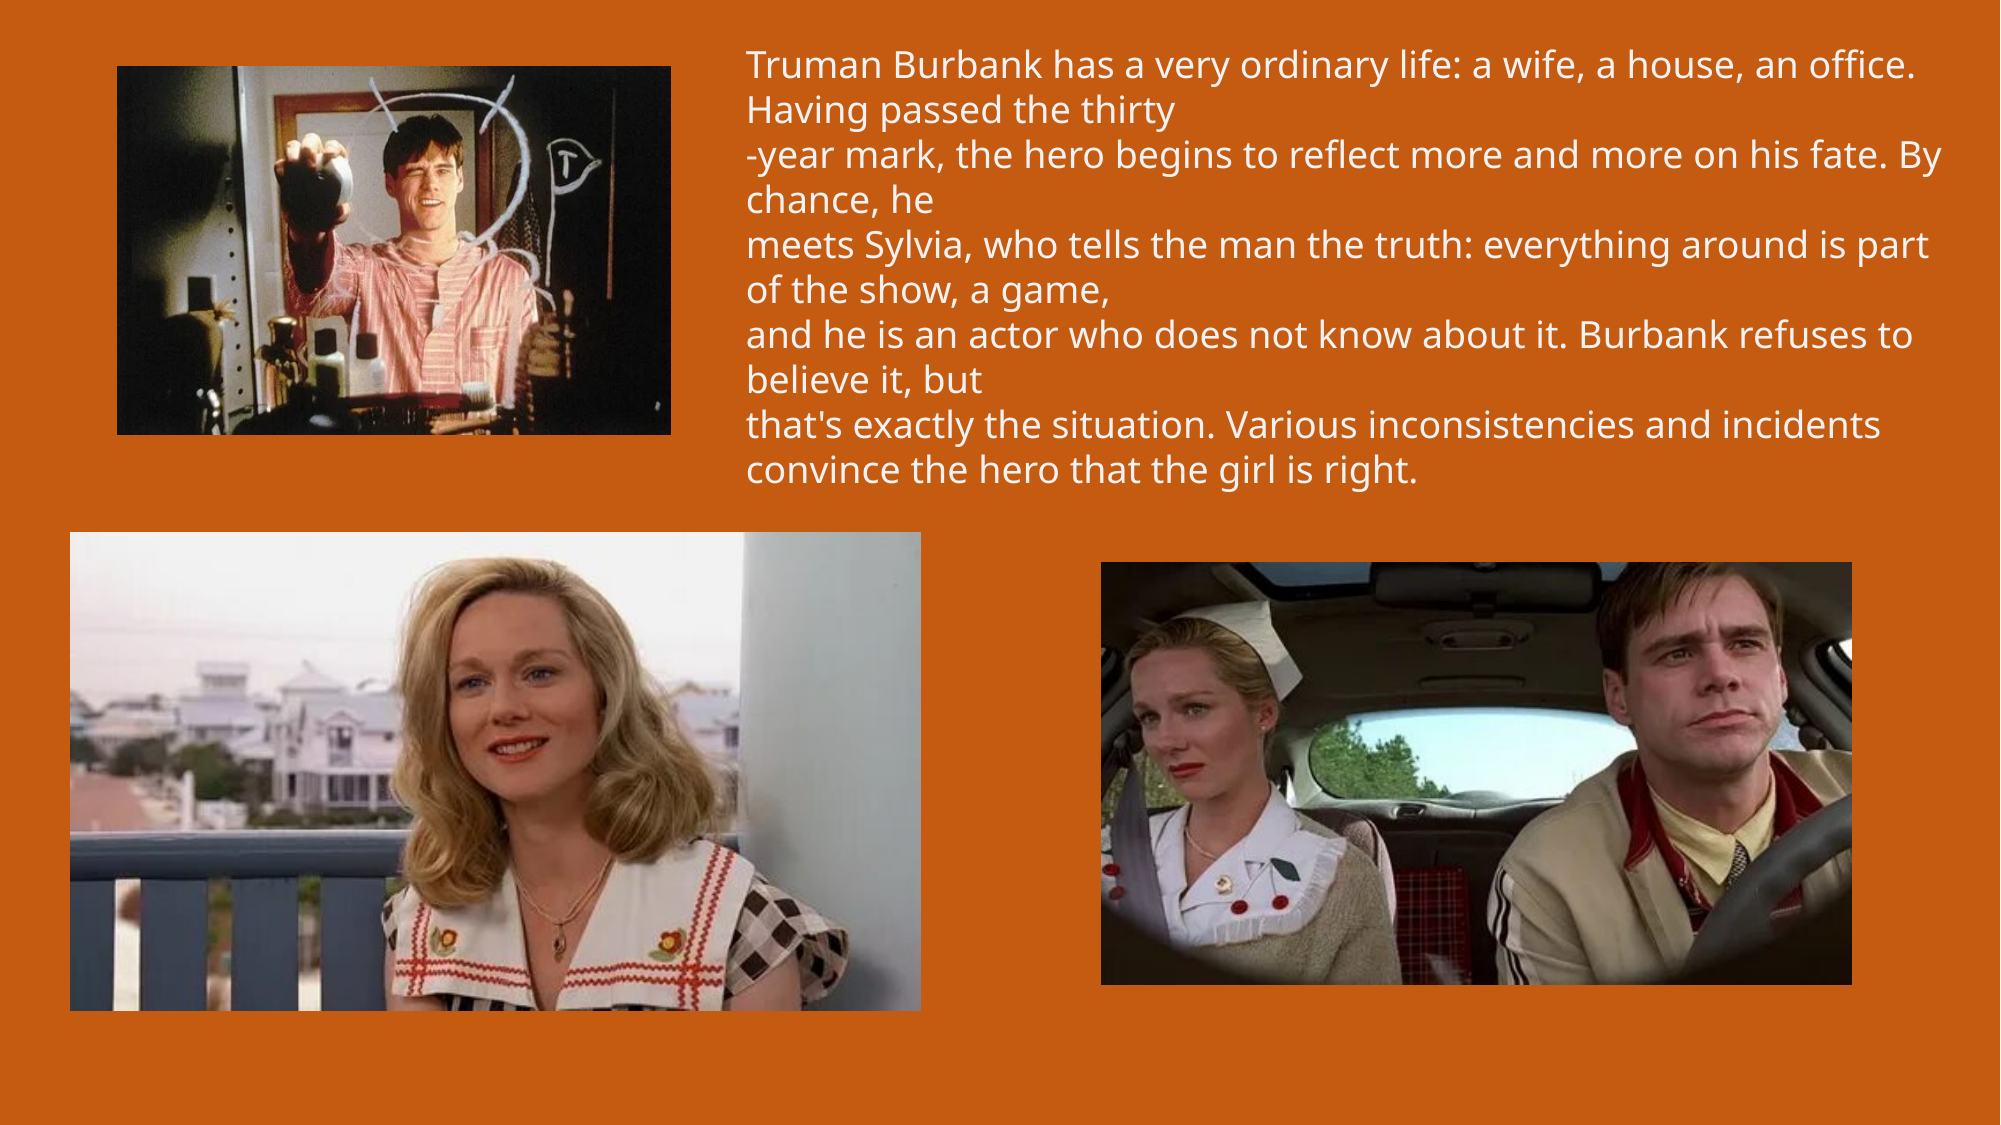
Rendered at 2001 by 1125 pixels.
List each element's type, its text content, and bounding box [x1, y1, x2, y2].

picture [117, 66, 671, 435]
picture [70, 532, 921, 1011]
text_box Truman Burbank has a very ordinary life: a wife, a house, an office. Having passed the thirty -year mark, the hero begins to reflect more and more on his fate. By chance, he meets Sylvia, who tells the man the truth: everything around is part of the show, a game, and he is an actor who does not know about it. Burbank refuses to believe it, but that's exactly the situation. Various inconsistencies and incidents convince the hero that the girl is right. [731, 33, 1980, 499]
picture [1101, 562, 1852, 985]
